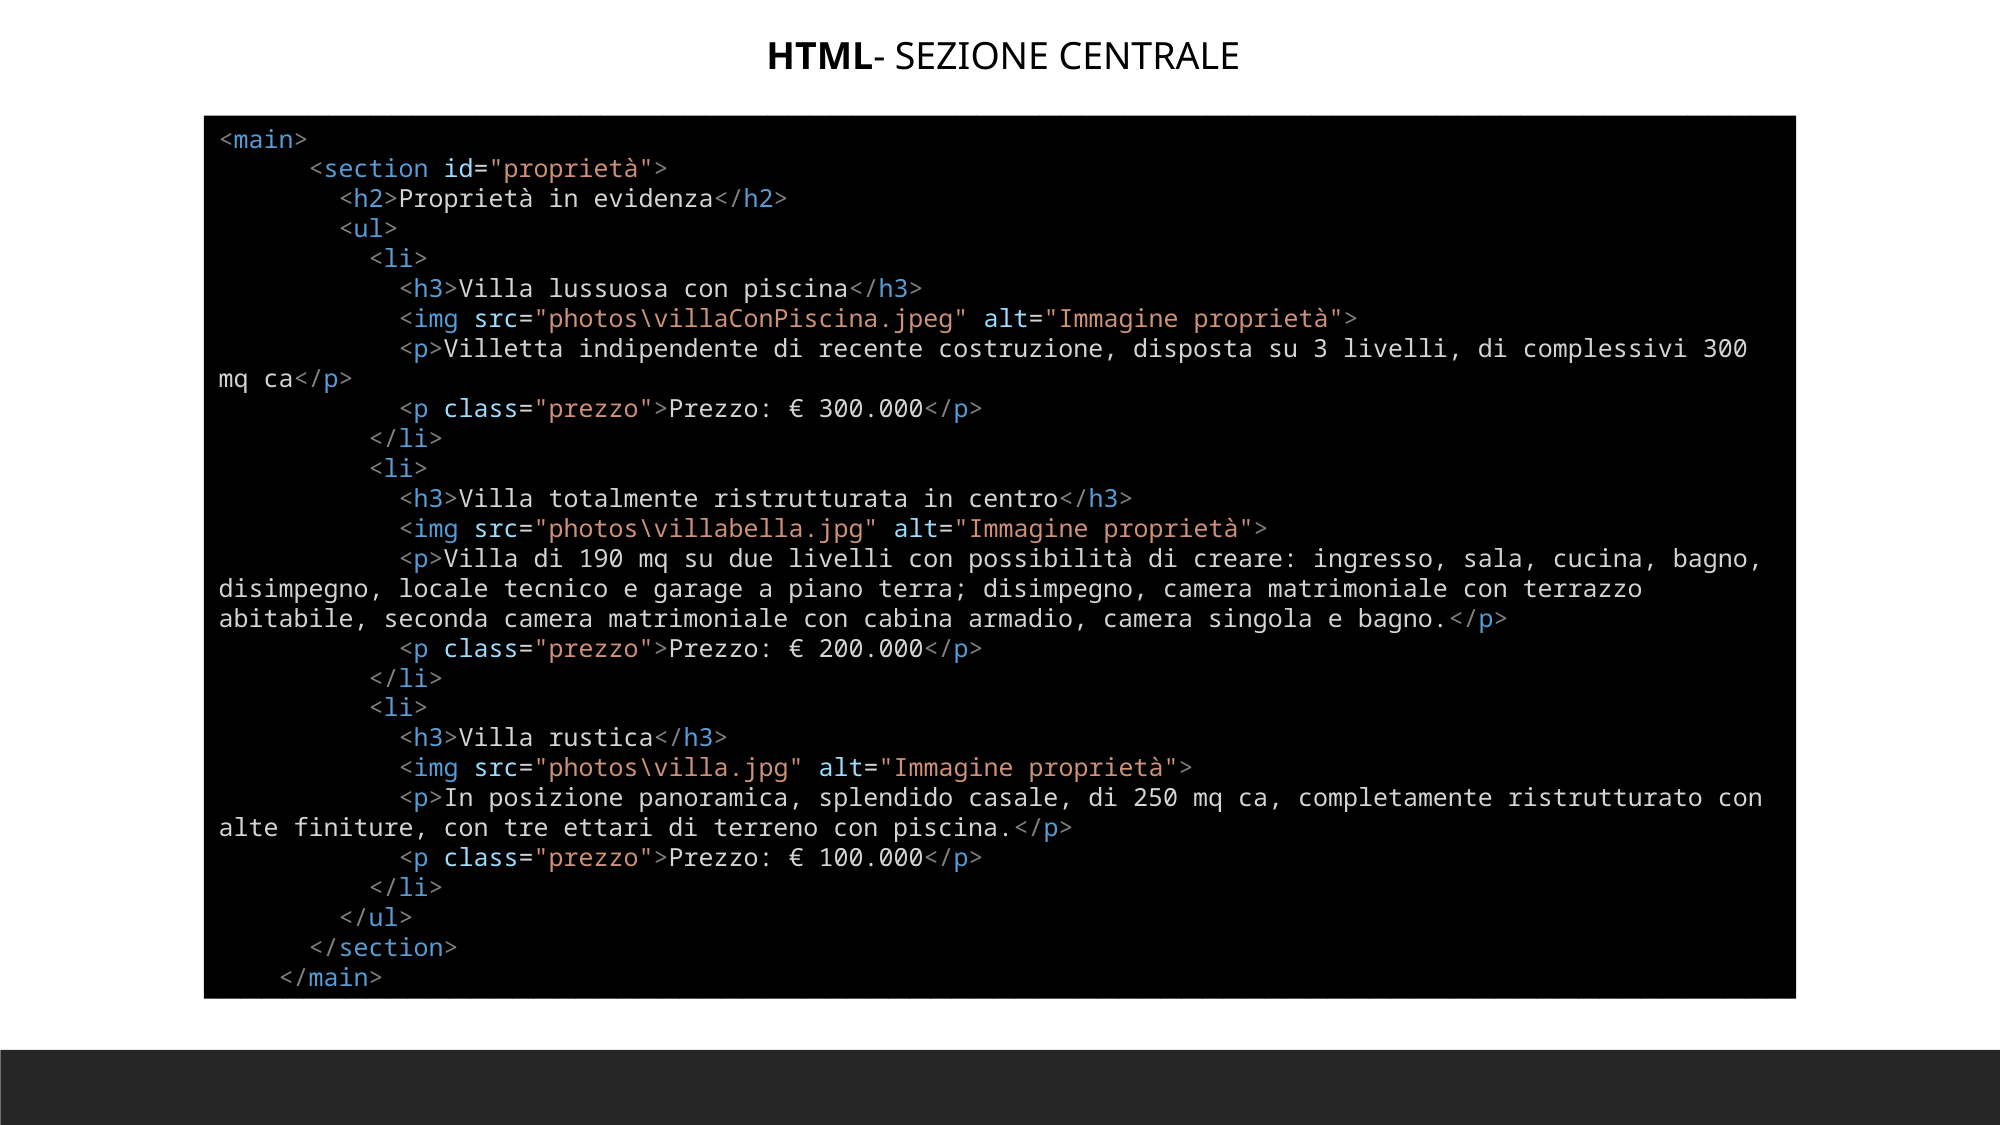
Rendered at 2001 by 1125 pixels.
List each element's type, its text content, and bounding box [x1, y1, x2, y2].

text_box <main> <section id="proprietà"> <h2>Proprietà in evidenza</h2> <ul> <li> <h3>Villa lussuosa con piscina</h3> <img src="photos\villaConPiscina.jpeg" alt="Immagine proprietà"> <p>Villetta indipendente di recente costruzione, disposta su 3 livelli, di complessivi 300 mq ca</p> <p class="prezzo">Prezzo: € 300.000</p> </li> <li> <h3>Villa totalmente ristrutturata in centro</h3> <img src="photos\villabella.jpg" alt="Immagine proprietà"> <p>Villa di 190 mq su due livelli con possibilità di creare: ingresso, sala, cucina, bagno, disimpegno, locale tecnico e garage a piano terra; disimpegno, camera matrimoniale con terrazzo abitabile, seconda camera matrimoniale con cabina armadio, camera singola e bagno.</p> <p class="prezzo">Prezzo: € 200.000</p> </li> <li> <h3>Villa rustica</h3> <img src="photos\villa.jpg" alt="Immagine proprietà"> <p>In posizione panoramica, splendido casale, di 250 mq ca, completamente ristrutturato con alte finiture, con tre ettari di terreno con piscina.</p> <p class="prezzo">Prezzo: € 100.000</p> </li> </ul> </section> </main> [203, 115, 1797, 999]
text_box HTML- SEZIONE CENTRALE [751, 24, 1256, 85]
